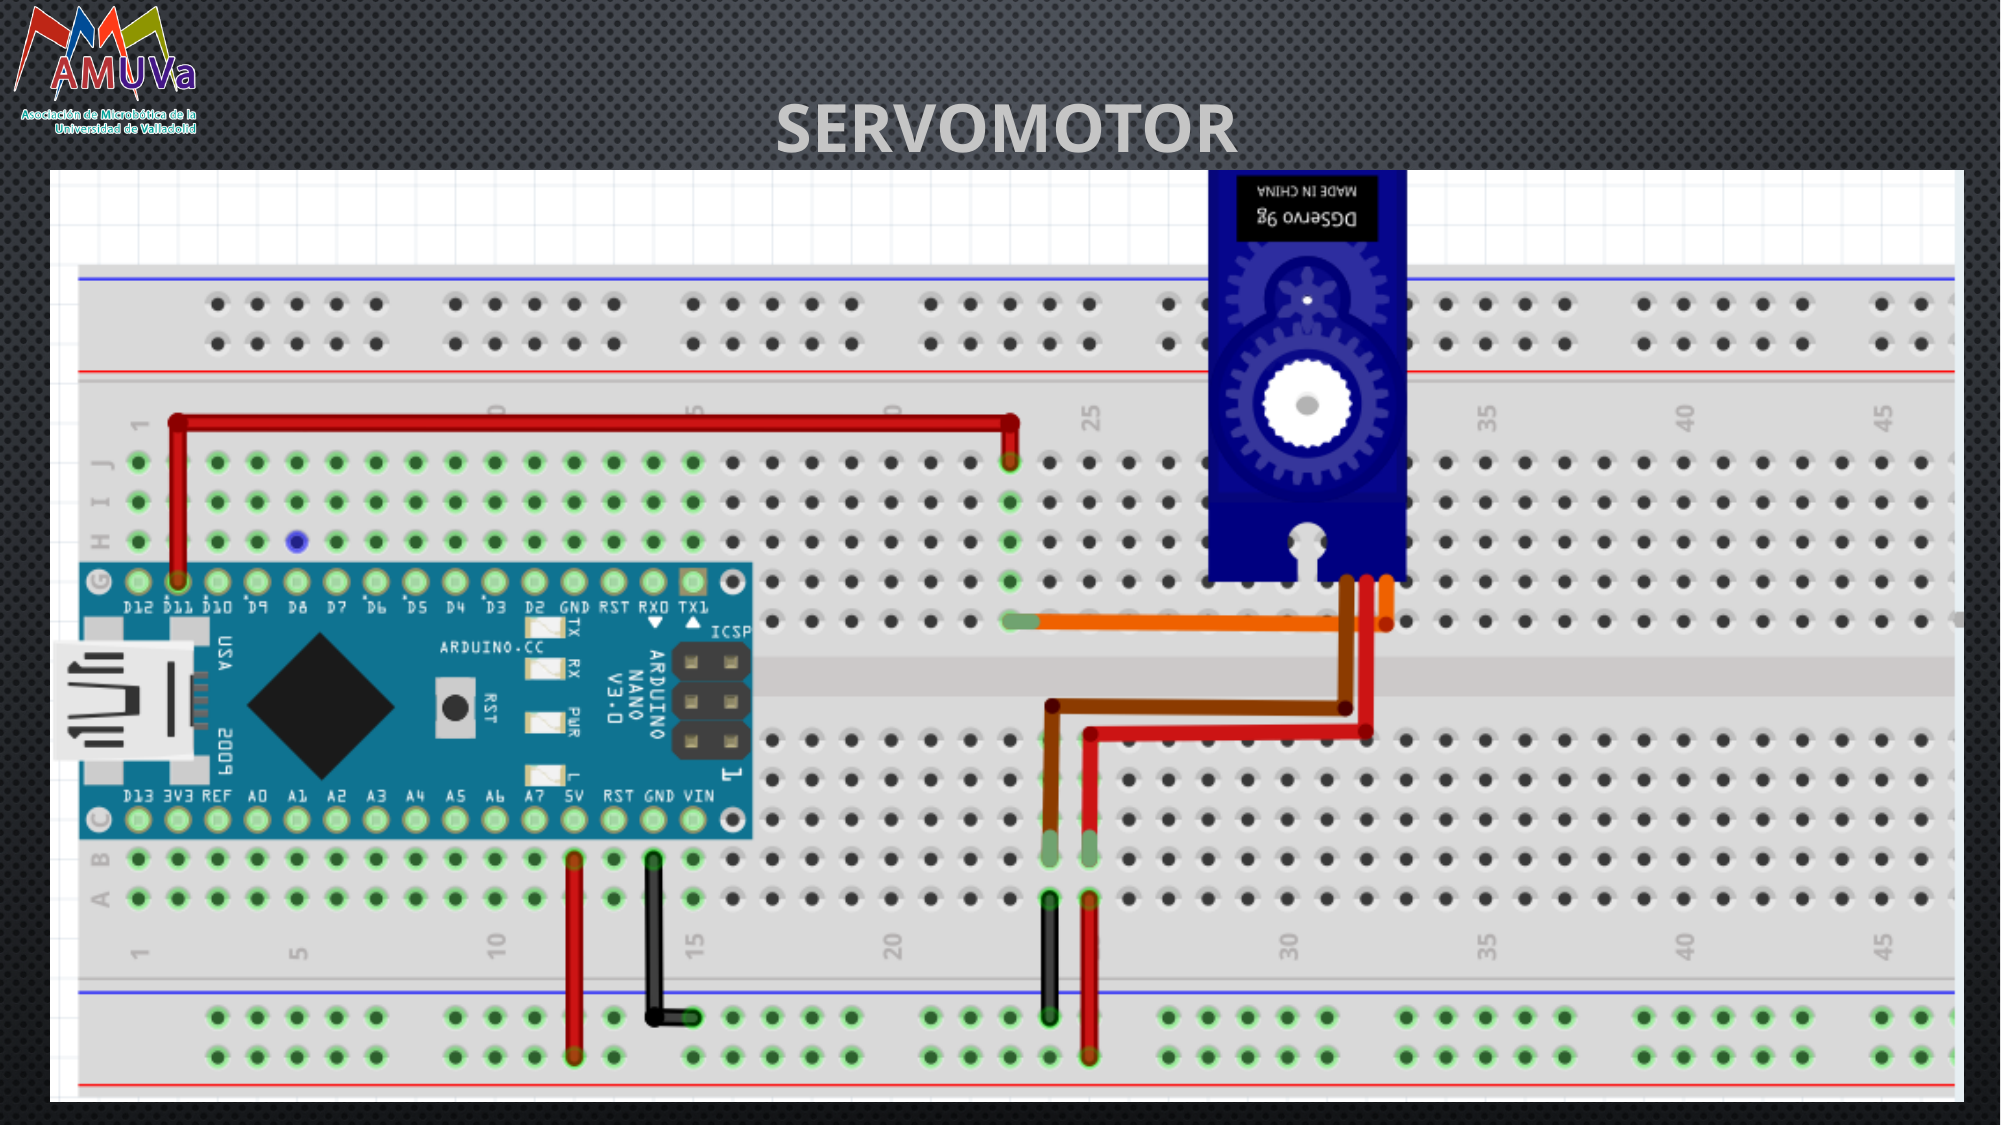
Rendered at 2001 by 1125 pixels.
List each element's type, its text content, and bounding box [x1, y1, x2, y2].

picture [50, 170, 1964, 1102]
text_box SERVOMOTOR [353, 67, 1661, 170]
picture [1, 2, 206, 146]
